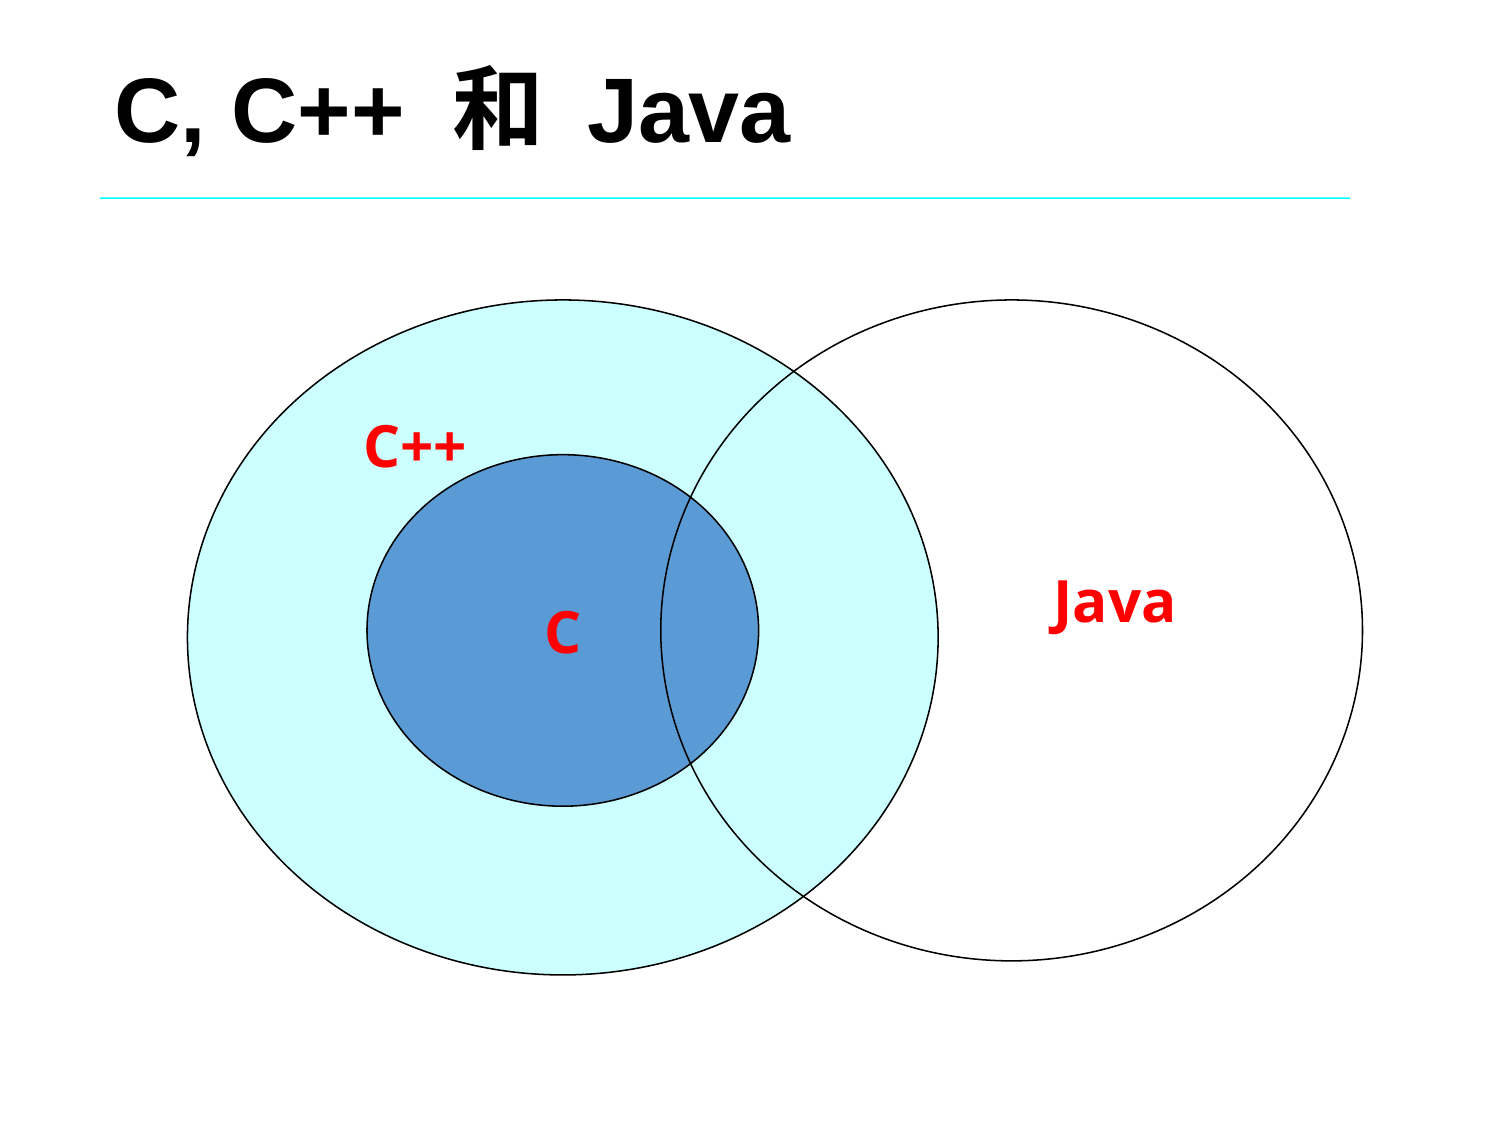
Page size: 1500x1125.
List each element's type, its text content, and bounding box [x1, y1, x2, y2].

text_box C, C++ 和 Java [99, 24, 1468, 188]
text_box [187, 299, 1363, 975]
